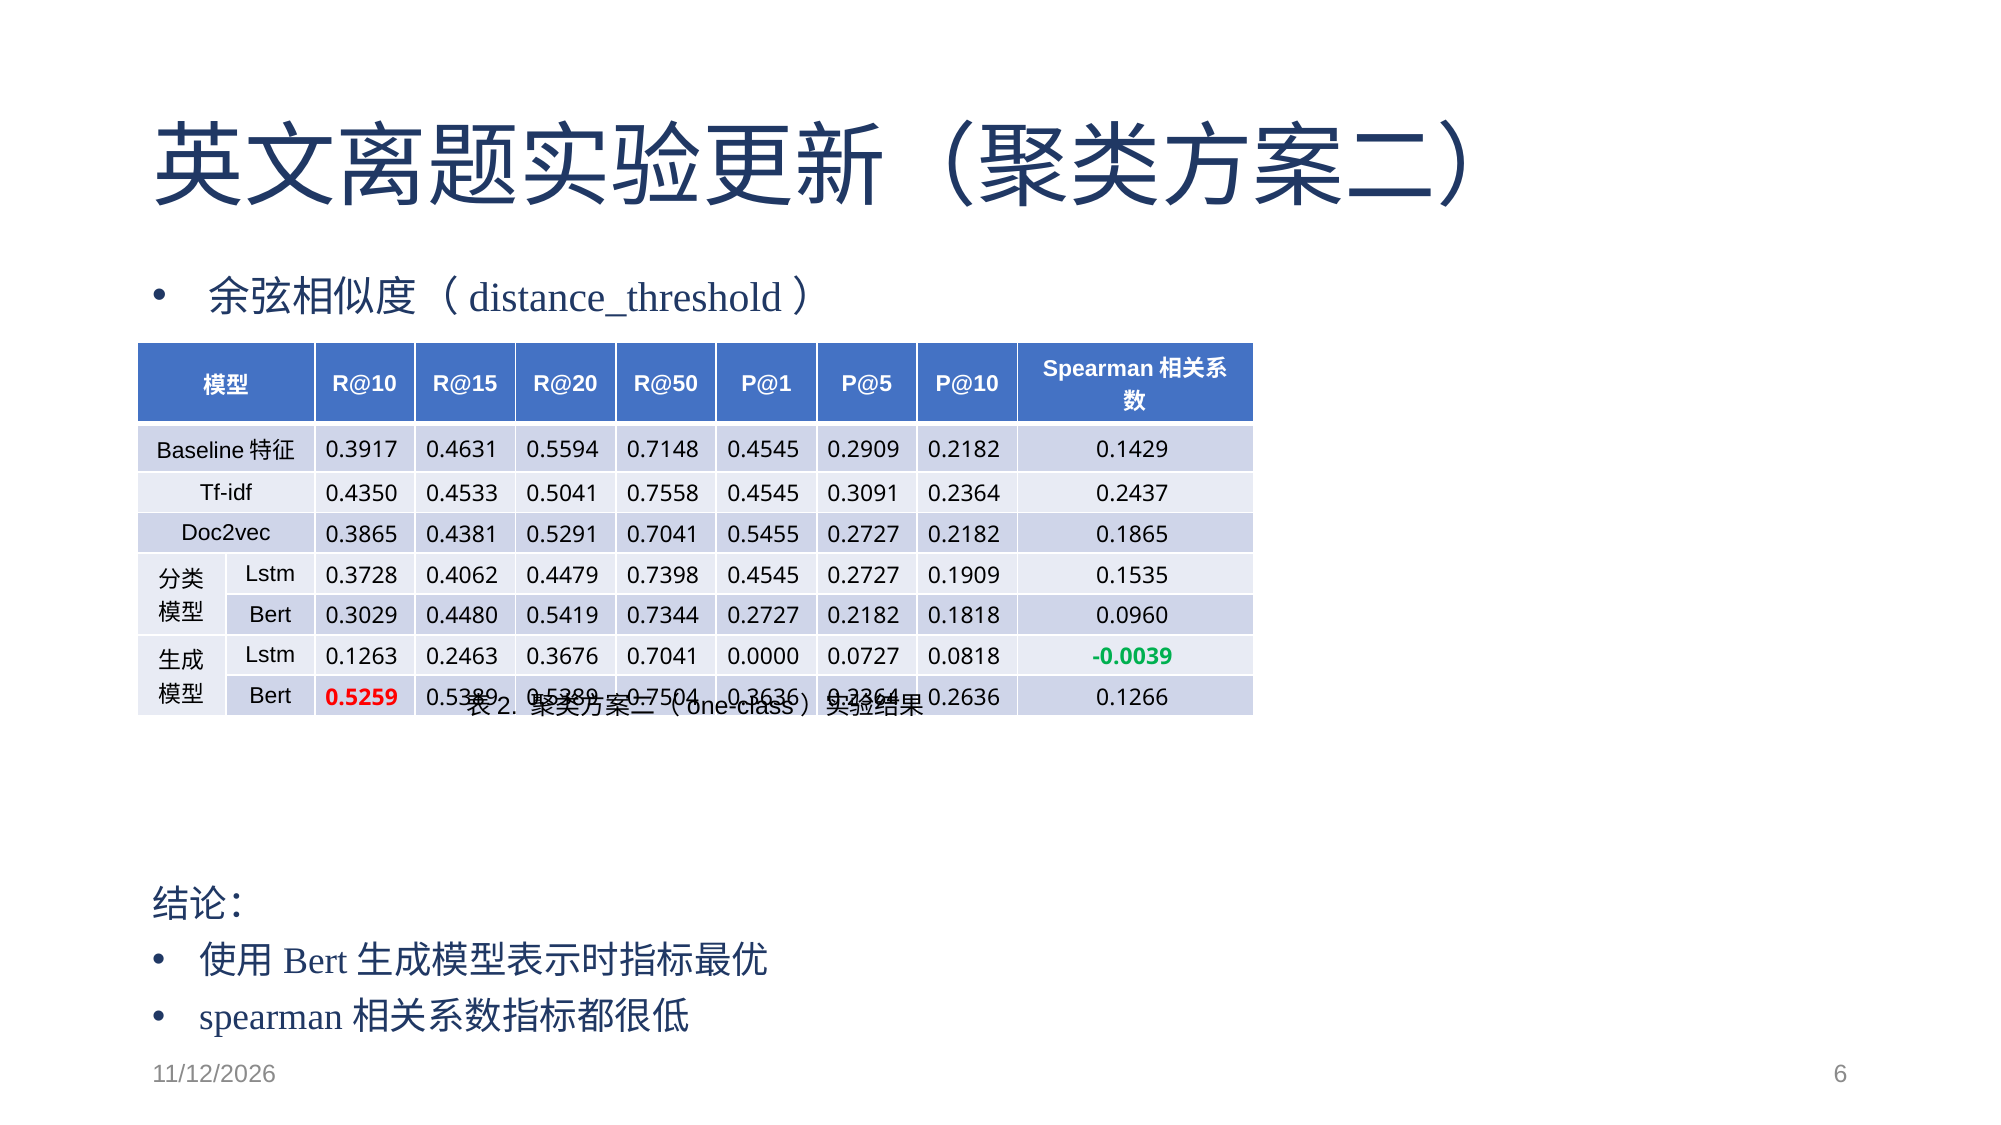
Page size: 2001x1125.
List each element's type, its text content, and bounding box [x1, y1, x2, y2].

table_header 模型 [138, 343, 314, 421]
table_cell 0.4545 [717, 426, 816, 471]
table_cell Bert [227, 676, 314, 715]
table_cell 0.5291 [516, 513, 615, 552]
table_cell 0.5594 [516, 426, 615, 471]
table_cell 0.5041 [516, 473, 615, 512]
table_cell 分类模型 [138, 554, 225, 634]
table_cell Lstm [227, 636, 314, 674]
table_cell 0.0818 [918, 636, 1017, 674]
table_cell 0.4545 [717, 473, 816, 512]
table_cell 0.0000 [717, 636, 816, 674]
table_cell Doc2vec [138, 513, 314, 552]
table_cell 0.2182 [918, 513, 1017, 552]
table_cell 0.2727 [818, 513, 916, 552]
table_cell 0.7148 [617, 426, 715, 471]
table_cell 0.2364 [918, 473, 1017, 512]
table_cell 0.1818 [918, 595, 1017, 634]
table_cell 0.1429 [1018, 426, 1253, 471]
table_cell Lstm [227, 554, 314, 593]
table_header Spearman相关系数 [1018, 343, 1253, 421]
table_cell 0.5389 [416, 676, 515, 715]
table_cell 0.3029 [316, 595, 414, 634]
table_cell 0.7398 [617, 554, 715, 593]
table_cell 0.2727 [717, 595, 816, 634]
table_cell 0.0960 [1018, 595, 1253, 634]
table_cell Tf-idf [138, 473, 314, 512]
table_cell Bert [227, 595, 314, 634]
table_cell 0.7041 [617, 636, 715, 674]
table_cell 0.4062 [416, 554, 515, 593]
table_cell 0.7041 [617, 513, 715, 552]
table_cell 0.1535 [1018, 554, 1253, 593]
table_cell 0.4545 [717, 554, 816, 593]
table_cell 0.7504 [617, 676, 715, 682]
text_box 表2. 聚类方案二（one-class）实验结果 [451, 682, 940, 727]
table_header P@5 [818, 343, 916, 421]
table_cell 0.4631 [416, 426, 515, 471]
table_cell 0.5419 [516, 595, 615, 634]
table_header R@20 [516, 343, 615, 421]
title 英文离题实验更新（聚类方案二） [137, 59, 1863, 249]
table_header R@10 [316, 343, 414, 421]
table_cell 0.2636 [918, 676, 1017, 715]
table_cell 0.1263 [316, 636, 414, 674]
table_cell 0.4350 [316, 473, 414, 512]
table_cell 0.3676 [516, 636, 615, 674]
slide_number 6 [1412, 1045, 1863, 1103]
table_cell 0.3917 [316, 426, 414, 471]
table_header P@1 [717, 343, 816, 421]
table_cell 0.0727 [818, 636, 916, 674]
table_cell 0.2909 [818, 426, 916, 471]
table_cell 0.7344 [617, 595, 715, 634]
table_cell -0.0039 [1018, 636, 1253, 674]
text_box 结论： 使用Bert生成模型表示时指标最优 spearman相关系数指标都很低 [137, 861, 1863, 1045]
table_cell 0.1909 [918, 554, 1017, 593]
table_cell 0.1266 [1018, 676, 1253, 715]
table_cell 0.7558 [617, 473, 715, 512]
table_cell 0.5455 [717, 513, 816, 552]
table_cell 生成模型 [138, 636, 225, 715]
table_cell 0.4480 [416, 595, 515, 634]
table_cell 0.3636 [717, 676, 816, 682]
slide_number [137, 1045, 588, 1103]
table_cell 0.2463 [416, 636, 515, 674]
table_header P@10 [918, 343, 1017, 421]
table_cell 0.2437 [1018, 473, 1253, 512]
table_cell 0.3865 [316, 513, 414, 552]
table_cell 0.2182 [918, 426, 1017, 471]
table_header R@15 [416, 343, 515, 421]
table_cell Baseline特征 [138, 426, 314, 471]
table_cell 0.4479 [516, 554, 615, 593]
table_cell 0.4381 [416, 513, 515, 552]
table_cell 0.2364 [818, 676, 916, 682]
table_header R@50 [617, 343, 715, 421]
table_cell 0.3091 [818, 473, 916, 512]
table_cell 0.2182 [818, 595, 916, 634]
table_cell 0.1865 [1018, 513, 1253, 552]
table_cell 0.3728 [316, 554, 414, 593]
table_cell 0.4533 [416, 473, 515, 512]
table_cell 0.2727 [818, 554, 916, 593]
table_cell 0.5259 [316, 676, 414, 715]
text_box 余弦相似度（distance_threshold） [137, 249, 1863, 327]
table_cell 0.5389 [516, 676, 615, 682]
